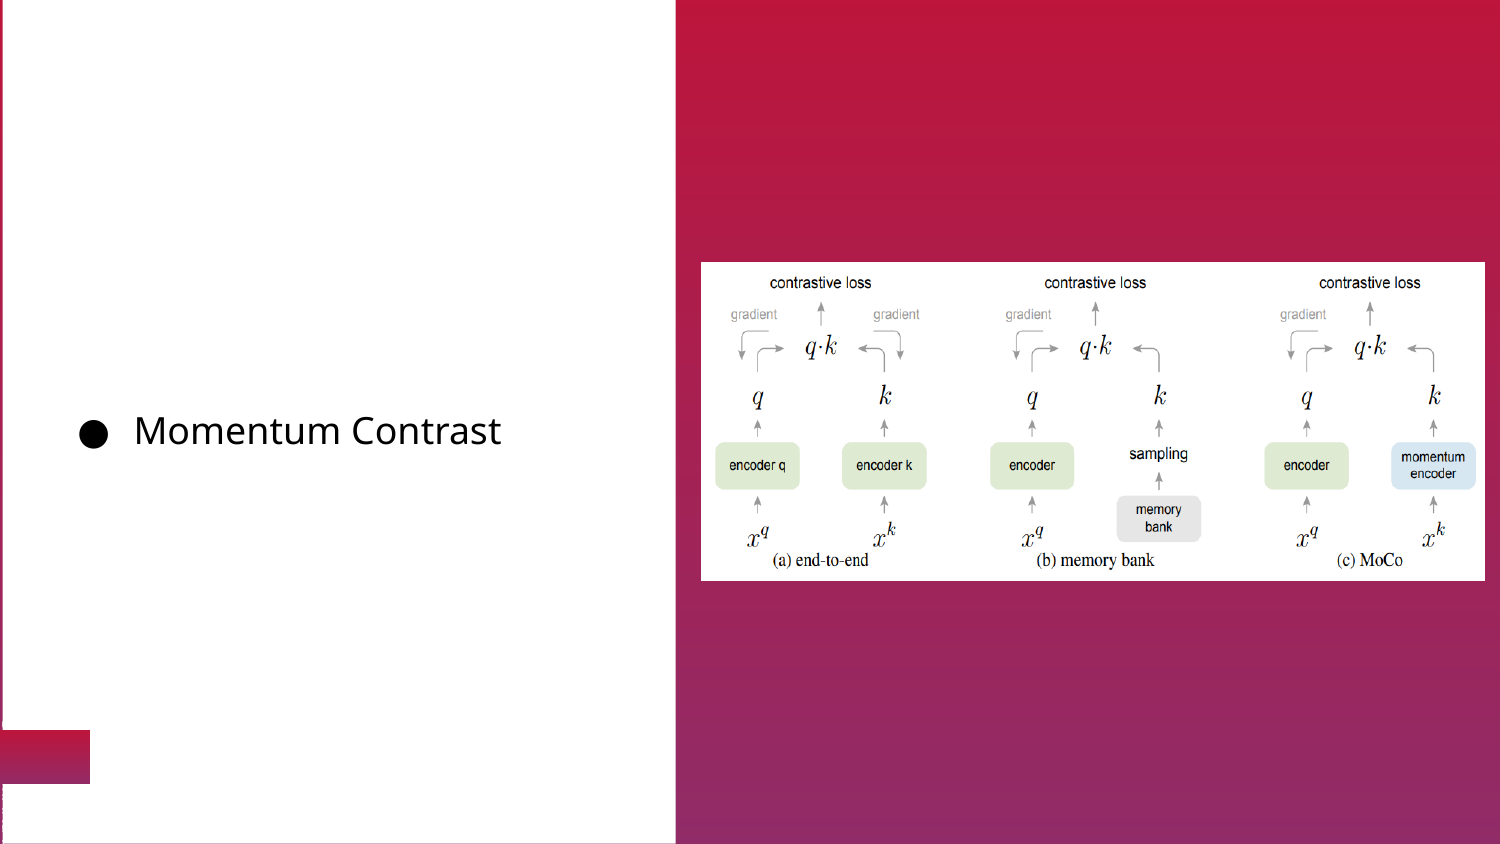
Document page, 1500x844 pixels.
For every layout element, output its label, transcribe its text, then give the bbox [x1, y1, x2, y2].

text_box [0, 730, 90, 784]
picture [701, 262, 1485, 582]
title Momentum Contrast [43, 224, 635, 468]
text_box [2, 0, 676, 844]
